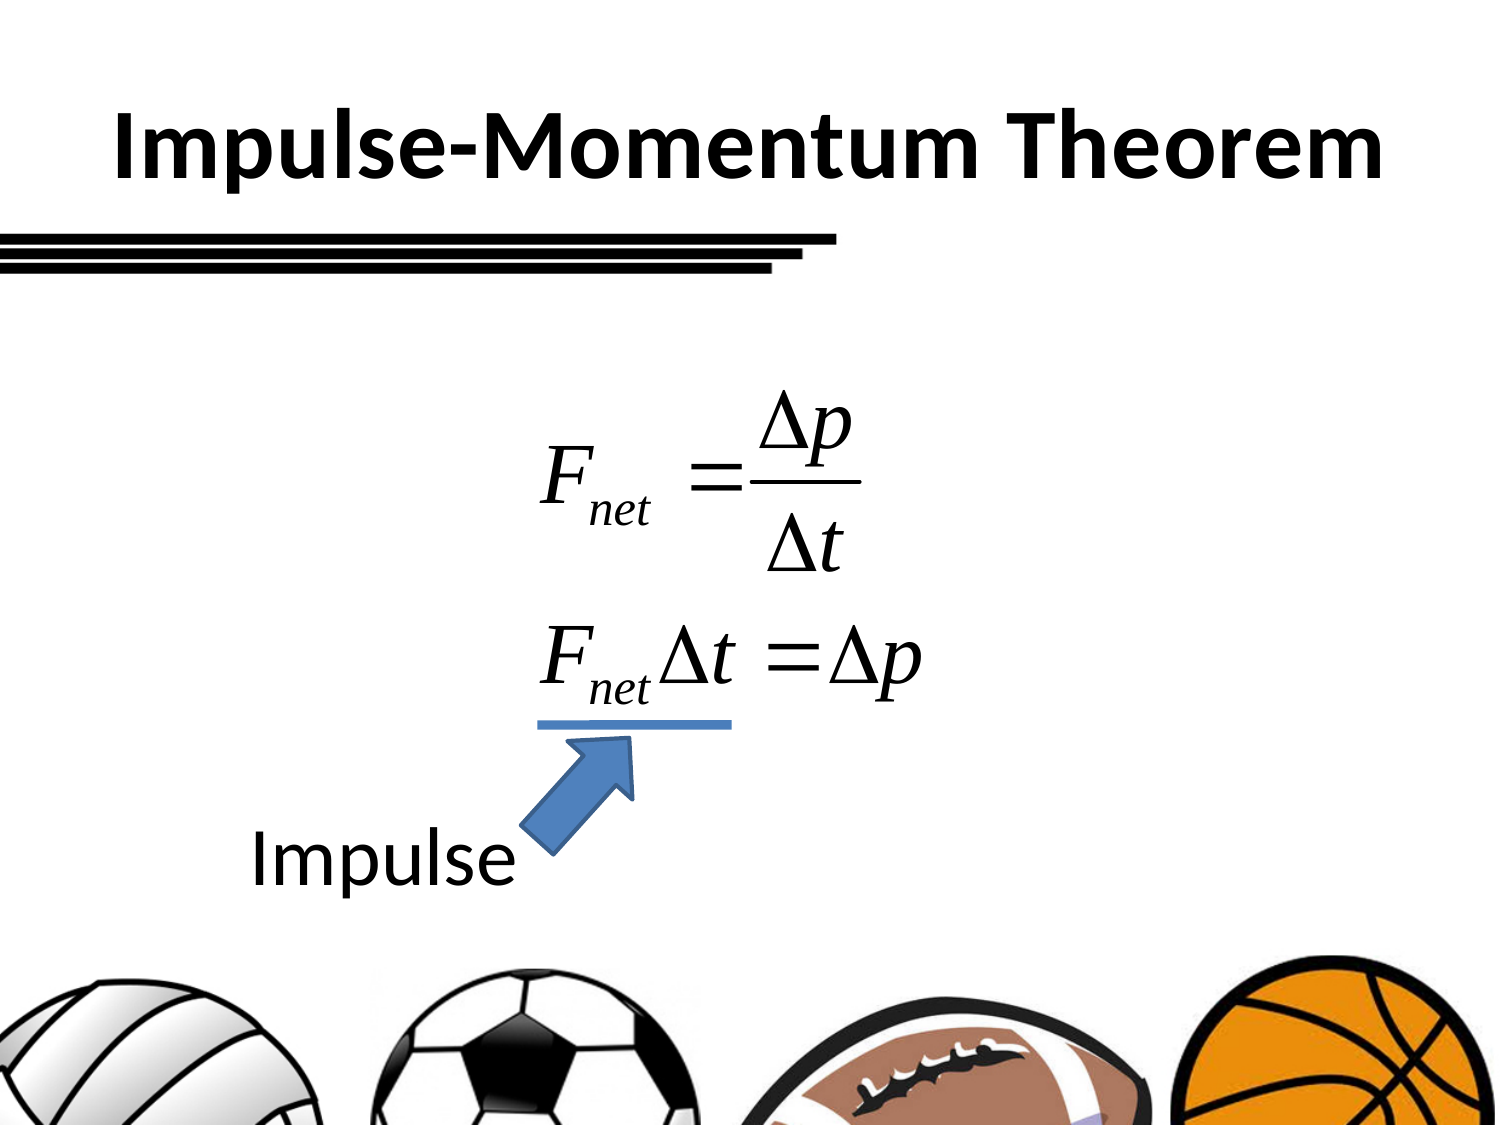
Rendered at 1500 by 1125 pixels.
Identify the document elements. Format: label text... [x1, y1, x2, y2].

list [524, 362, 939, 726]
text_box [518, 735, 635, 857]
picture [0, 0, 1500, 1125]
text_box Impulse [249, 811, 563, 912]
title Impulse-Momentum Theorem [75, 45, 1425, 233]
